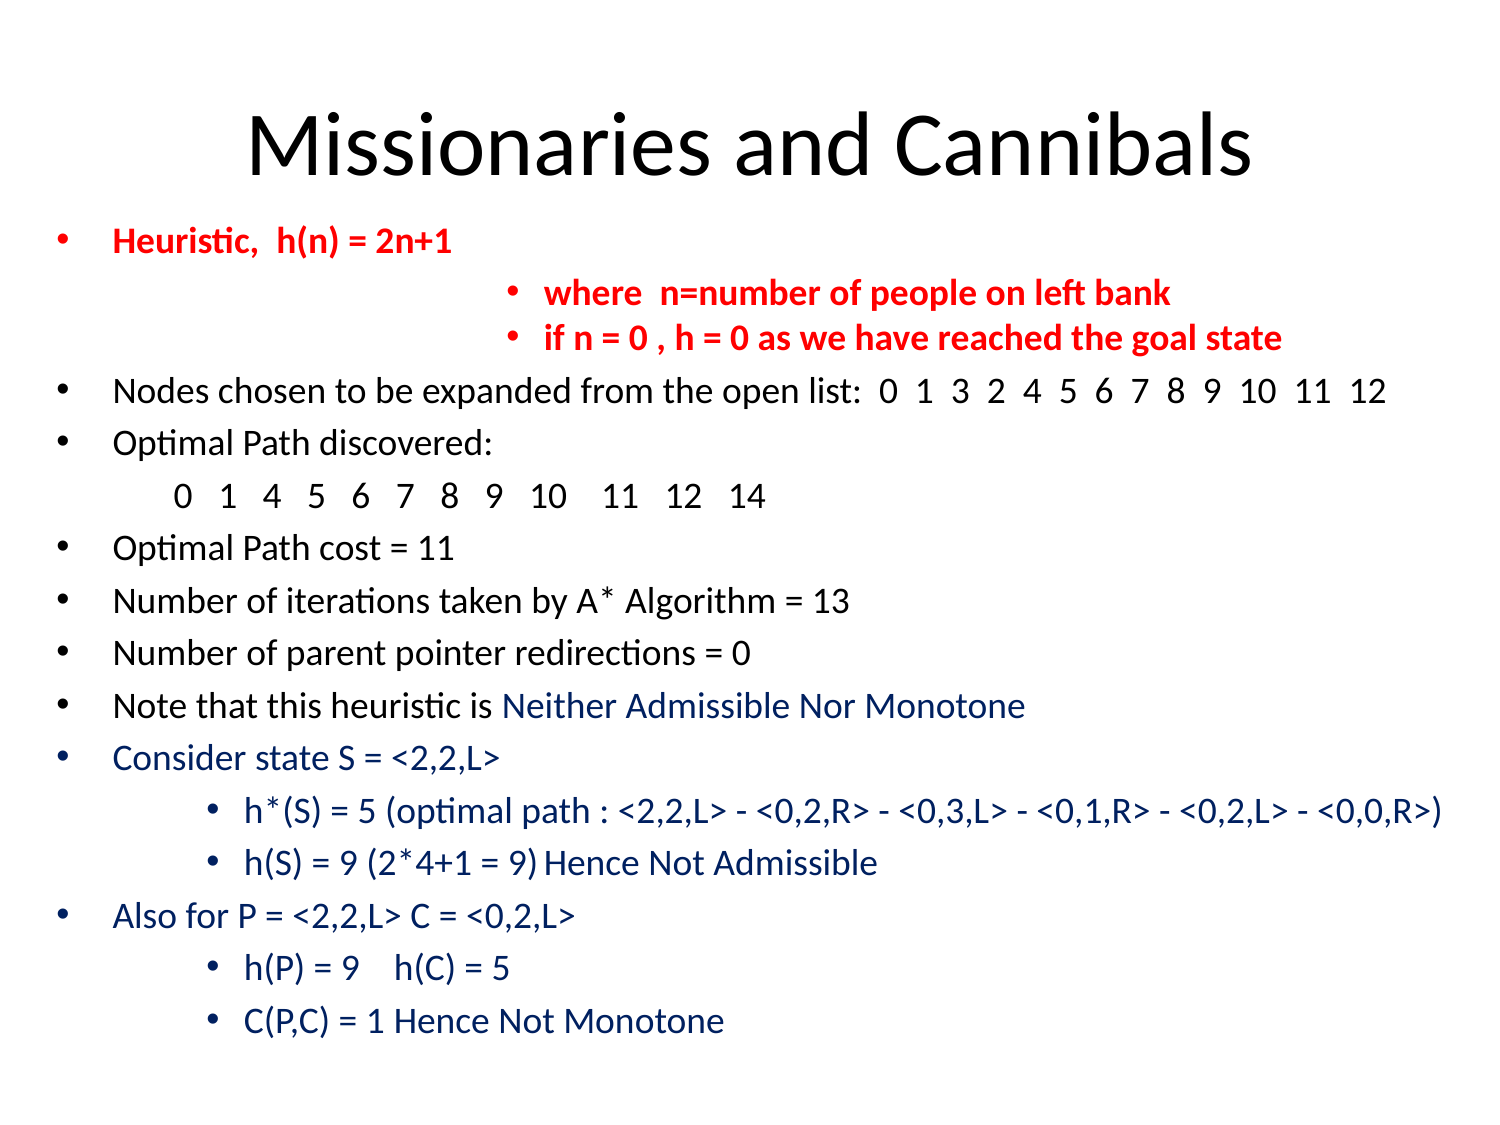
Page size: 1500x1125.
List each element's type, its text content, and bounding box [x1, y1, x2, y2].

title Missionaries and Cannibals [75, 45, 1425, 208]
list Heuristic, h(n) = 2n+1 where n=number of people on left bank if n = 0 , h = 0 as we have reached the goal state Nodes chosen to be expanded from the open list: 0 1 3 2 4 5 6 7 8 9 10 11 12 Optimal Path discovered: 0 1 4 5 6 7 8 9 10 11 12 14 Optimal Path cost = 11 Number of iterations taken by A* Algorithm = 13 Number of parent pointer redirections = 0 Note that this heuristic is Neither Admissible Nor Monotone Consider state S = <2,2,L> h*(S) = 5 (optimal path : <2,2,L> - <0,2,R> - <0,3,L> - <0,1,R> - <0,2,L> - <0,0,R>) h(S) = 9 (2*4+1 = 9) Hence Not Admissible Also for P = <2,2,L> C = <0,2,L> h(P) = 9 h(C) = 5 C(P,C) = 1 Hence Not Monotone [41, 208, 1471, 1094]
